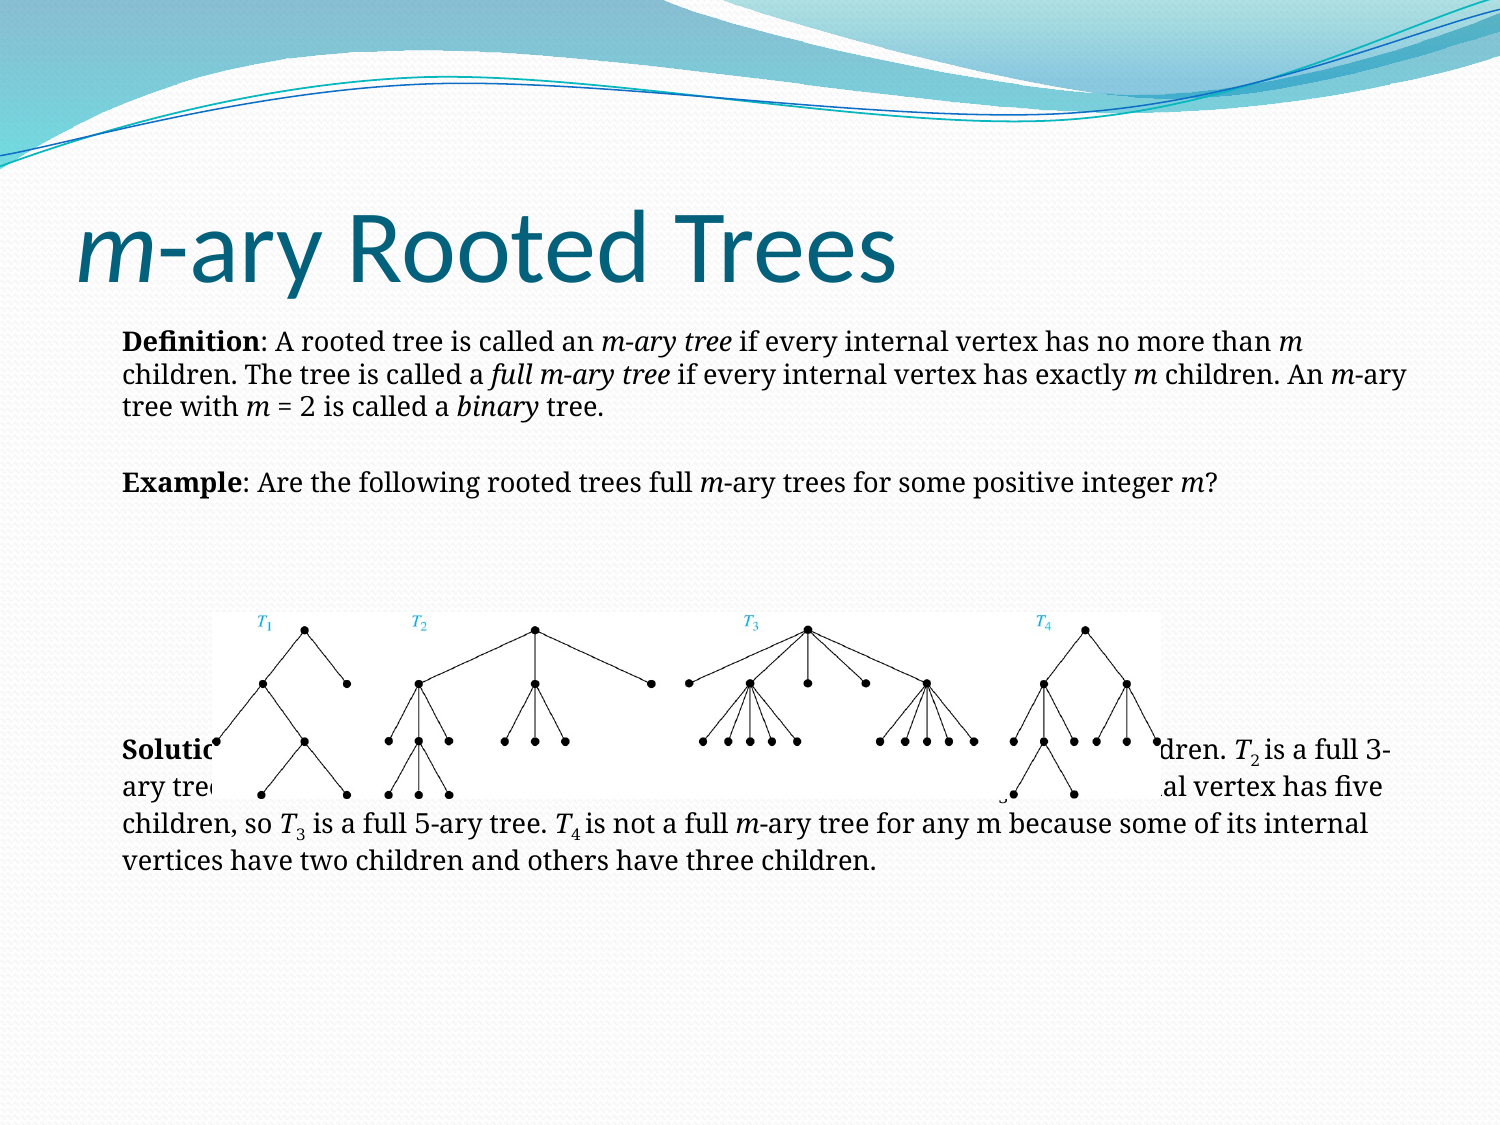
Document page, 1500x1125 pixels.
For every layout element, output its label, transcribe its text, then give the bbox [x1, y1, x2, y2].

title m-ary Rooted Trees [75, 115, 1425, 303]
list Definition: A rooted tree is called an m-ary tree if every internal vertex has no more than m children. The tree is called a full m-ary tree if every internal vertex has exactly m children. An m-ary tree with m = 2 is called a binary tree. Example: Are the following rooted trees full m-ary trees for some positive integer m? Solution: T1 is a full binary tree because each of its internal vertices has two children. T2 is a full 3-ary tree because each of its internal vertices has three children. In T3 each internal vertex has five children, so T3 is a full 5-ary tree. T4 is not a full m-ary tree for any m because some of its internal vertices have two children and others have three children. [75, 317, 1425, 1038]
picture [212, 612, 1161, 799]
